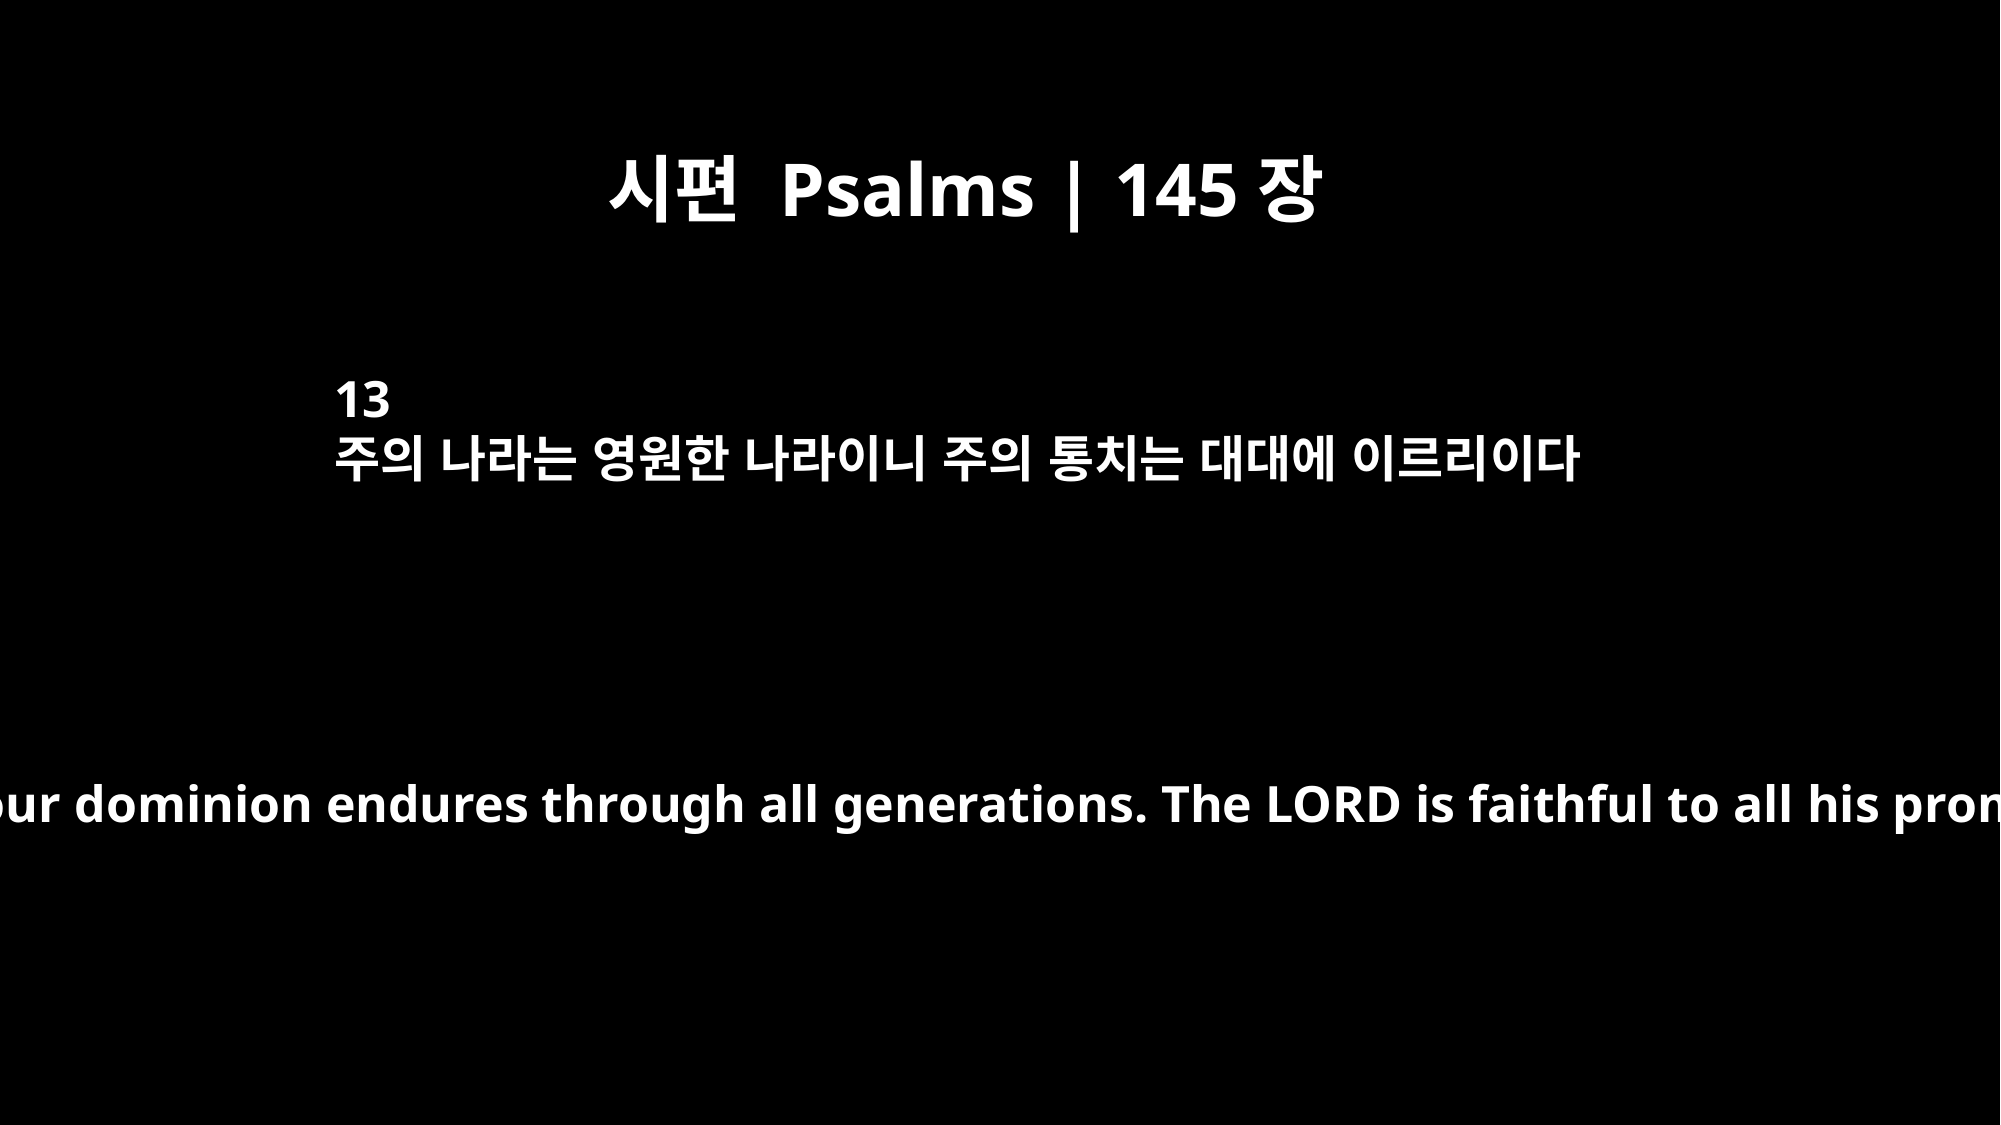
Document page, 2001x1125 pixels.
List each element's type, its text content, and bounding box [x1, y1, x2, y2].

text_box 시편 Psalms | 145장 [592, 136, 1340, 239]
text_box 13 주의 나라는 영원한 나라이니 주의 통치는 대대에 이르리이다 [319, 359, 1598, 495]
text_box Your kingdom is an everlasting kingdom, and your dominion endures through all generations. The LORD is faithful to all his promises and loving toward all he has made. [0, 764, 2000, 840]
